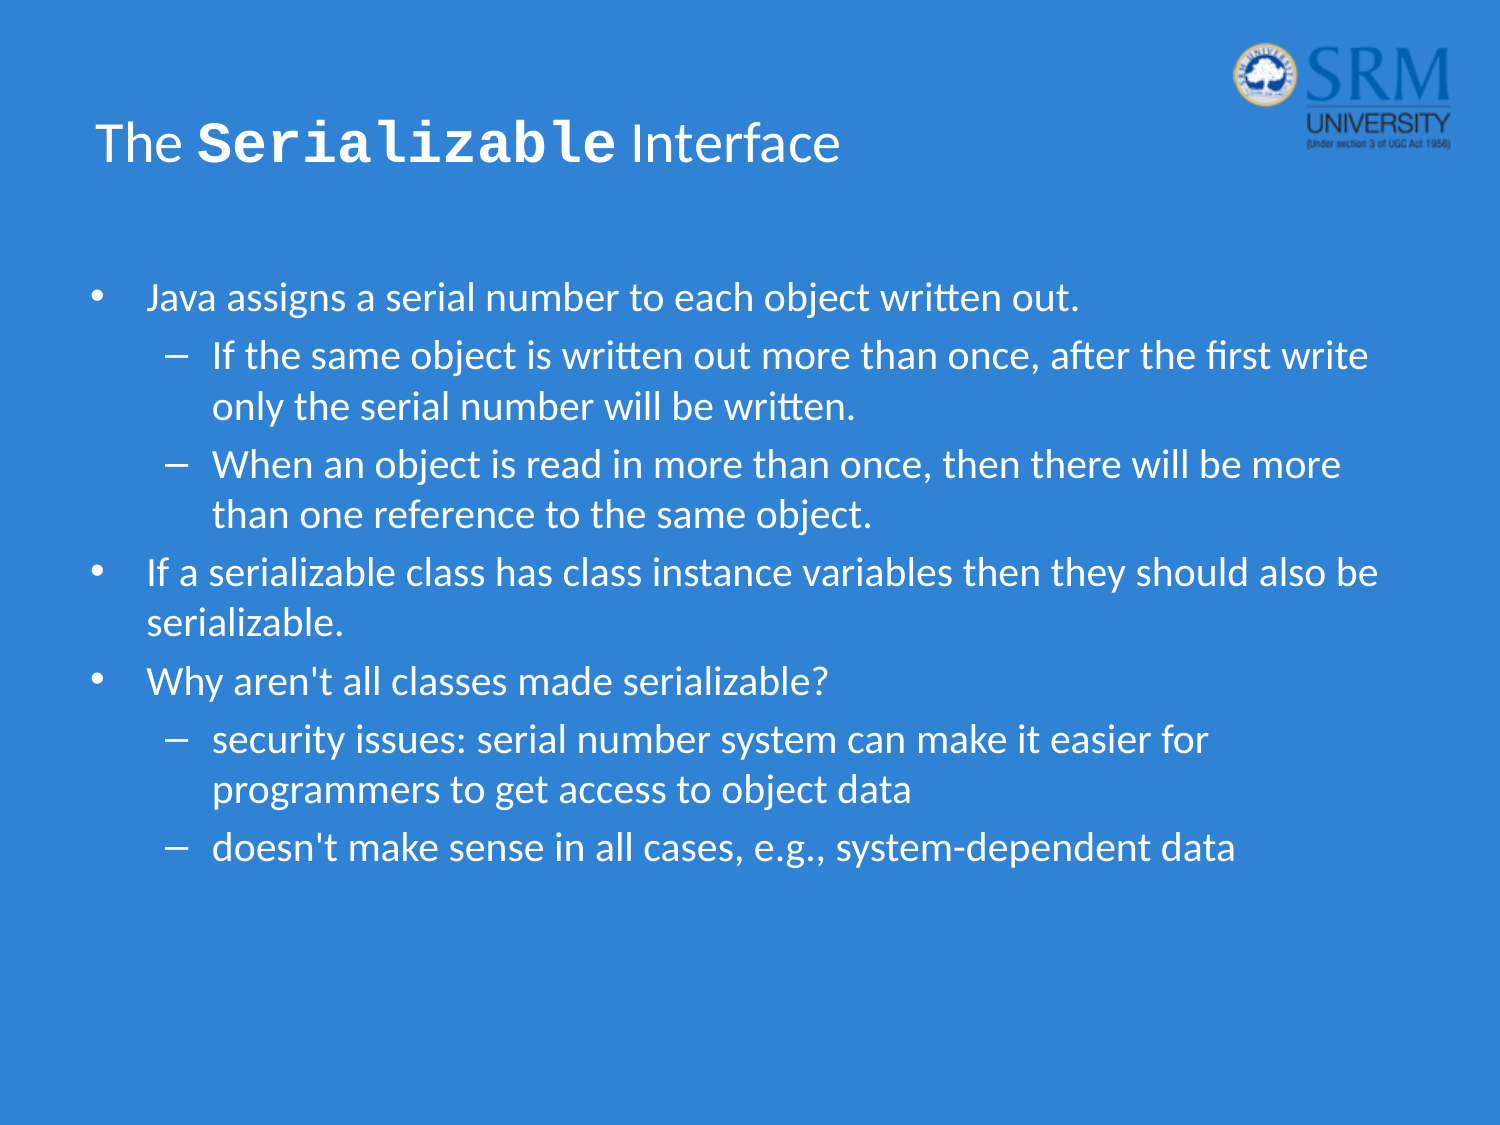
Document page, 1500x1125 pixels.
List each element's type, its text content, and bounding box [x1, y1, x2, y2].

title The Serializable Interface [75, 45, 863, 233]
list Java assigns a serial number to each object written out. If the same object is written out more than once, after the first write only the serial number will be written. When an object is read in more than once, then there will be more than one reference to the same object. If a serializable class has class instance variables then they should also be serializable. Why aren't all classes made serializable? security issues: serial number system can make it easier for programmers to get access to object data doesn't make sense in all cases, e.g., system-dependent data [75, 262, 1425, 1005]
picture [1224, 37, 1460, 157]
